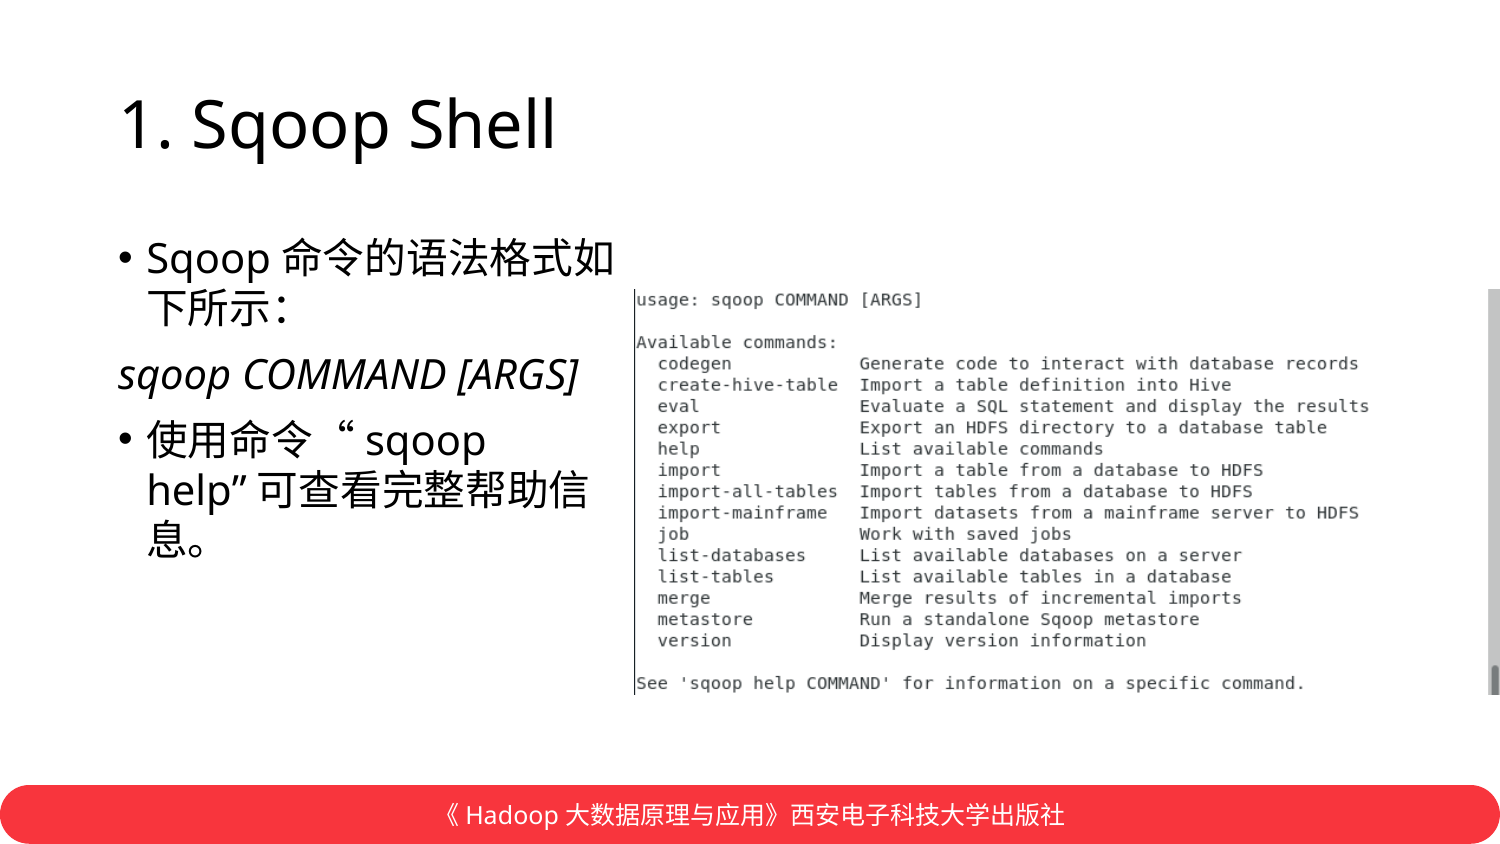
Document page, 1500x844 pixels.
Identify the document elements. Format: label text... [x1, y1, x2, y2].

list Sqoop命令的语法格式如下所示： sqoop COMMAND [ARGS] 使用命令“sqoop help”可查看完整帮助信息。 [103, 224, 635, 760]
picture [634, 289, 1500, 695]
title 1. Sqoop Shell [103, 44, 1397, 208]
